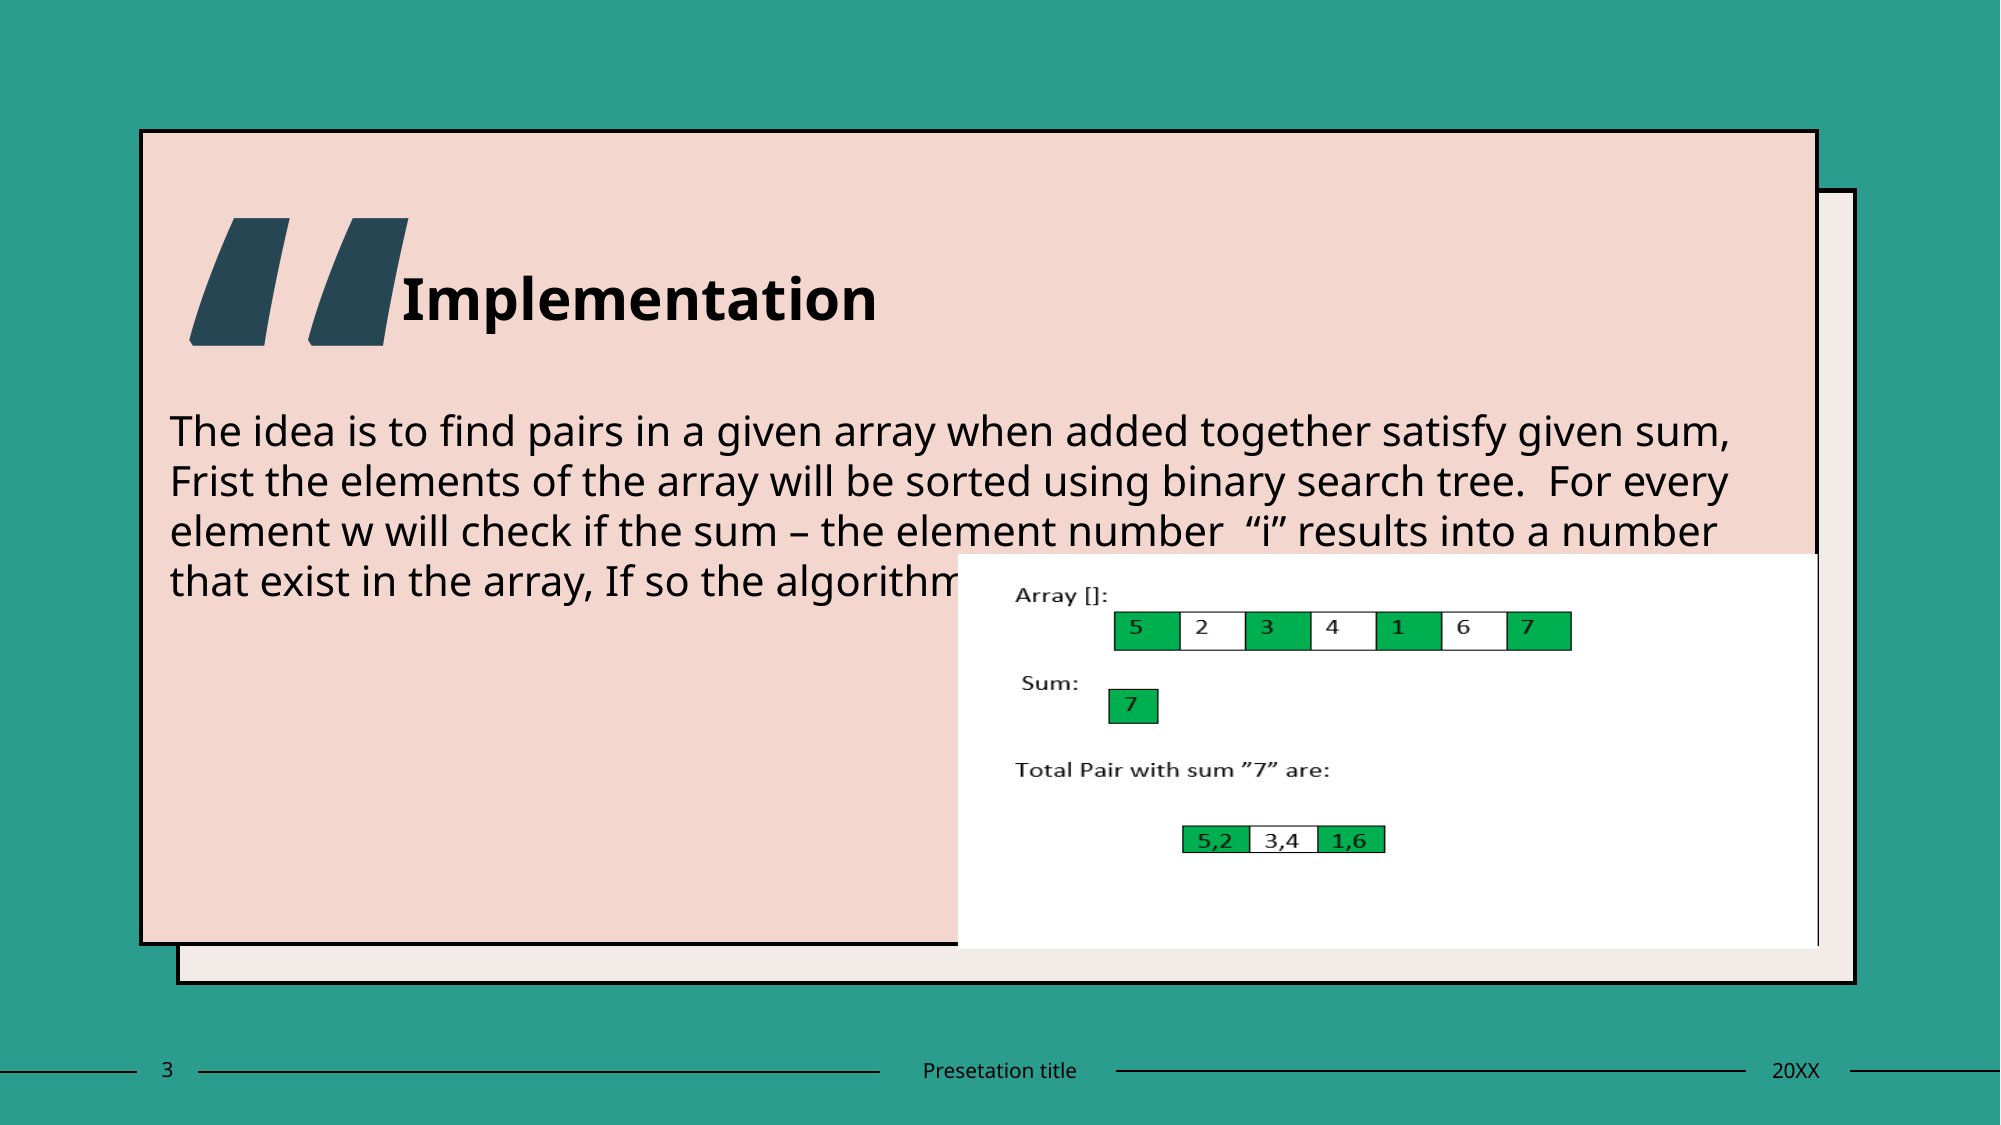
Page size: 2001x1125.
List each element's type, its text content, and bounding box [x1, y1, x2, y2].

picture [957, 554, 1818, 949]
slide_number 20XX [1743, 1050, 1849, 1091]
list “ [168, 132, 464, 396]
footer Presetation title [879, 1050, 1120, 1091]
list The idea is to find pairs in a given array when added together satisfy given sum, Frist the elements of the array will be sorted using binary search tree. For every element w will check if the sum – the element number “i” results into a number that exist in the array, If so the algorithm will return true [154, 396, 1785, 725]
title Implementation [464, 204, 1450, 396]
slide_number 3 [137, 1050, 198, 1091]
